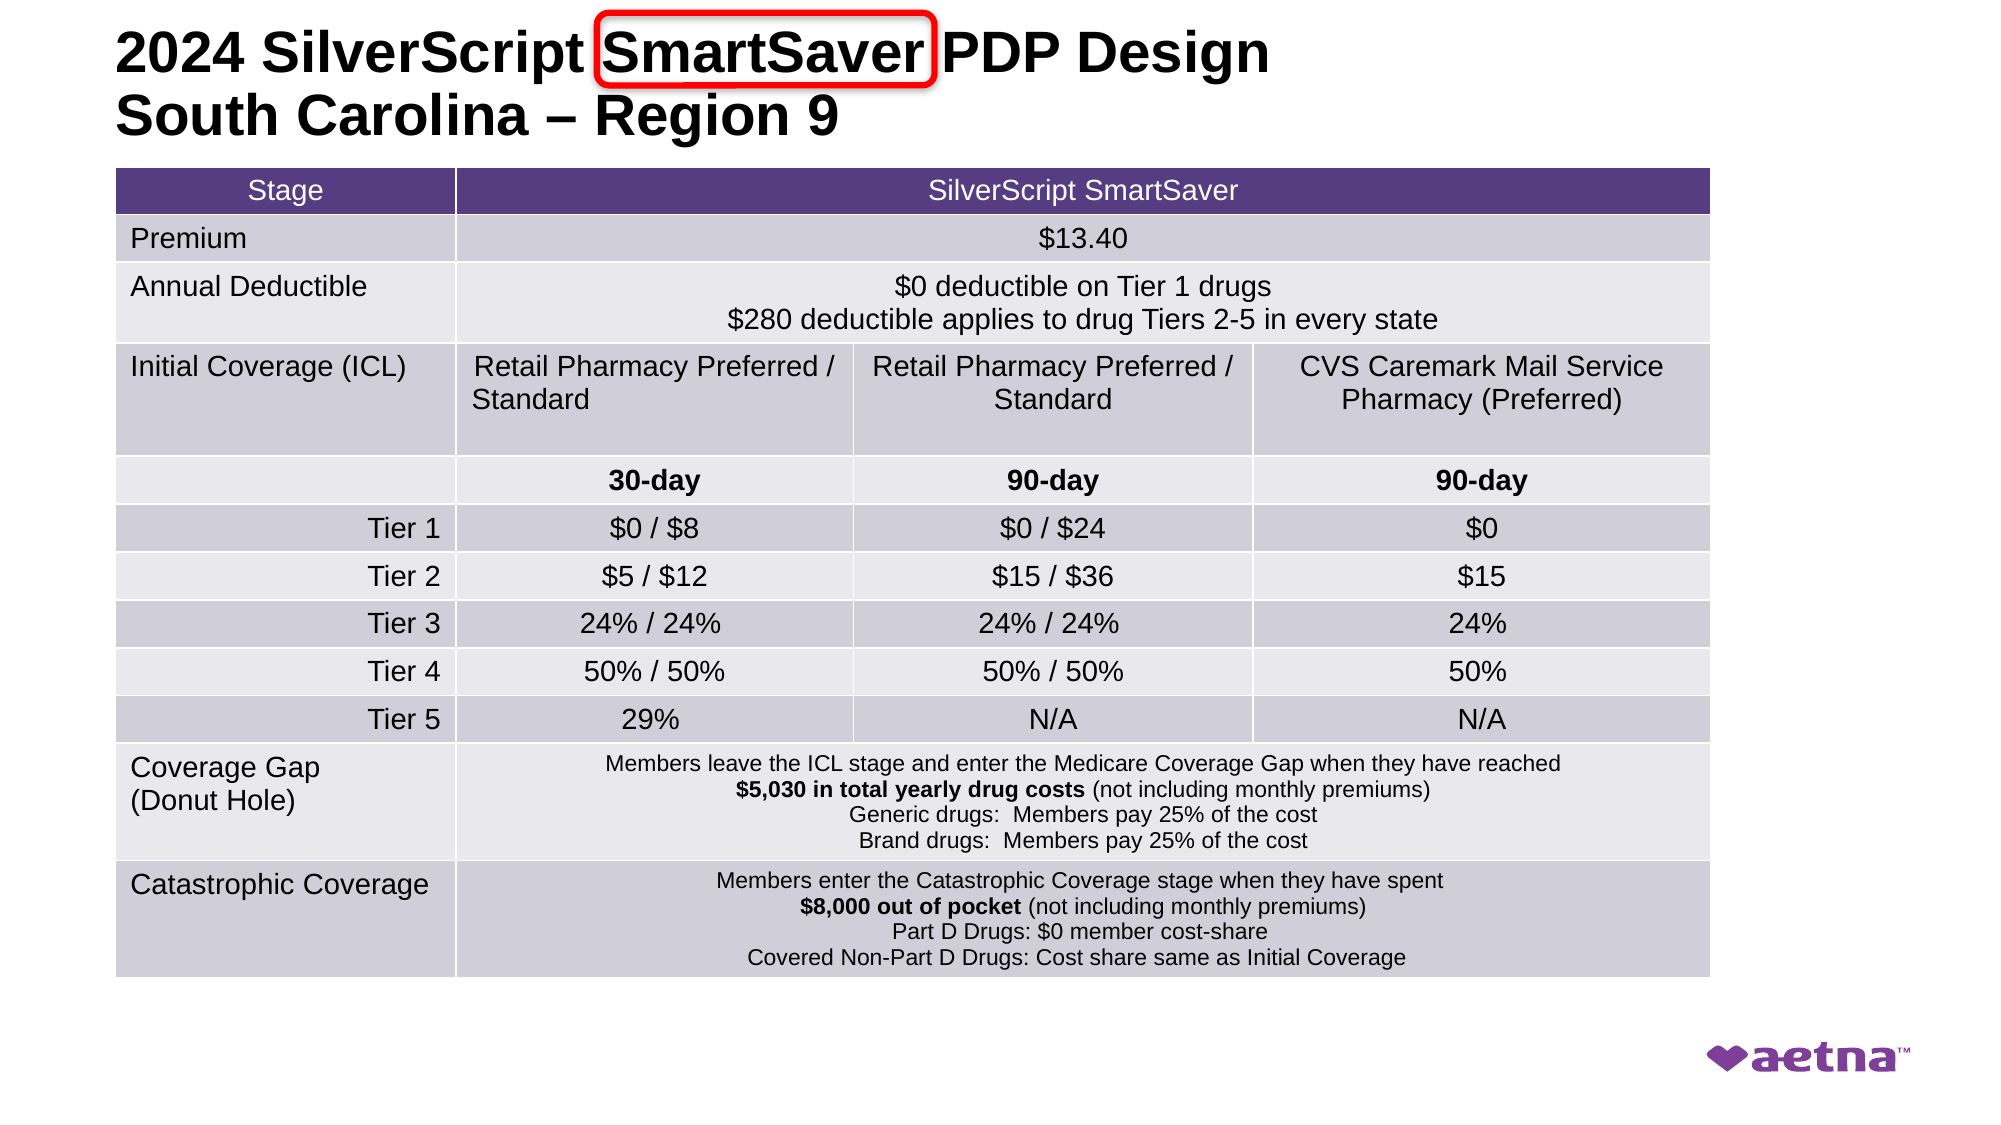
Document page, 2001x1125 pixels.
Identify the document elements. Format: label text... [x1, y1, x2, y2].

table_cell Initial Coverage (ICL) [116, 344, 455, 455]
table_cell 24% [1254, 601, 1710, 647]
table_cell Retail Pharmacy Preferred / Standard [457, 344, 853, 455]
table_cell Tier 2 [116, 553, 455, 599]
table_cell 30-day [457, 457, 853, 503]
table_cell Annual Deductible [116, 263, 455, 342]
table_header Stage [116, 168, 455, 214]
table_cell 24% / 24% [457, 601, 853, 647]
table_cell 50% / 50% [854, 649, 1252, 695]
table_header SilverScript SmartSaver [457, 168, 1710, 214]
table_cell Tier 1 [116, 505, 455, 551]
table_cell $0 [1254, 505, 1710, 551]
table_cell 29% [457, 696, 853, 742]
table_cell N/A [854, 696, 1252, 742]
table_cell $5 / $12 [457, 553, 853, 599]
table_cell CVS Caremark Mail Service Pharmacy (Preferred) [1254, 344, 1710, 455]
table_cell Catastrophic Coverage [116, 861, 455, 977]
table_cell N/A [1254, 696, 1710, 742]
table_cell $0 / $24 [854, 505, 1252, 551]
table_cell 50% [1254, 649, 1710, 695]
table_cell $15 / $36 [854, 553, 1252, 599]
table_cell Retail Pharmacy Preferred / Standard [854, 344, 1252, 455]
table_cell 90-day [1254, 457, 1710, 503]
table_cell 50% / 50% [457, 649, 853, 695]
table_cell $0 deductible on Tier 1 drugs $280 deductible applies to drug Tiers 2-5 in every state [457, 263, 1710, 342]
table_cell 24% / 24% [854, 601, 1252, 647]
table_cell Tier 3 [116, 601, 455, 647]
table_cell $0 / $8 [457, 505, 853, 551]
text_box [596, 11, 936, 87]
title 2024 SilverScript SmartSaver PDP Design South Carolina – Region 9 [934, 22, 1305, 88]
table_cell Tier 5 [116, 696, 455, 742]
table_cell Tier 4 [116, 649, 455, 695]
table_cell $15 [1254, 553, 1710, 599]
table_cell Coverage Gap (Donut Hole) [116, 744, 455, 860]
table_cell 90-day [854, 457, 1252, 503]
table_cell Members leave the ICL stage and enter the Medicare Coverage Gap when they have reached $5,030 in total yearly drug costs (not including monthly premiums) Generic drugs: Members pay 25% of the cost Brand drugs: Members pay 25% of the cost [457, 744, 1710, 860]
table_cell Premium [116, 215, 455, 261]
table_cell $13.40 [457, 215, 1710, 261]
table_cell [116, 457, 455, 503]
title 2024 SilverScript SmartSaver PDP Design South Carolina – Region 9 [115, 22, 596, 88]
table_cell Members enter the Catastrophic Coverage stage when they have spent $8,000 out of pocket (not including monthly premiums) Part D Drugs: $0 member cost-share Covered Non-Part D Drugs: Cost share same as Initial Coverage [457, 861, 1710, 977]
